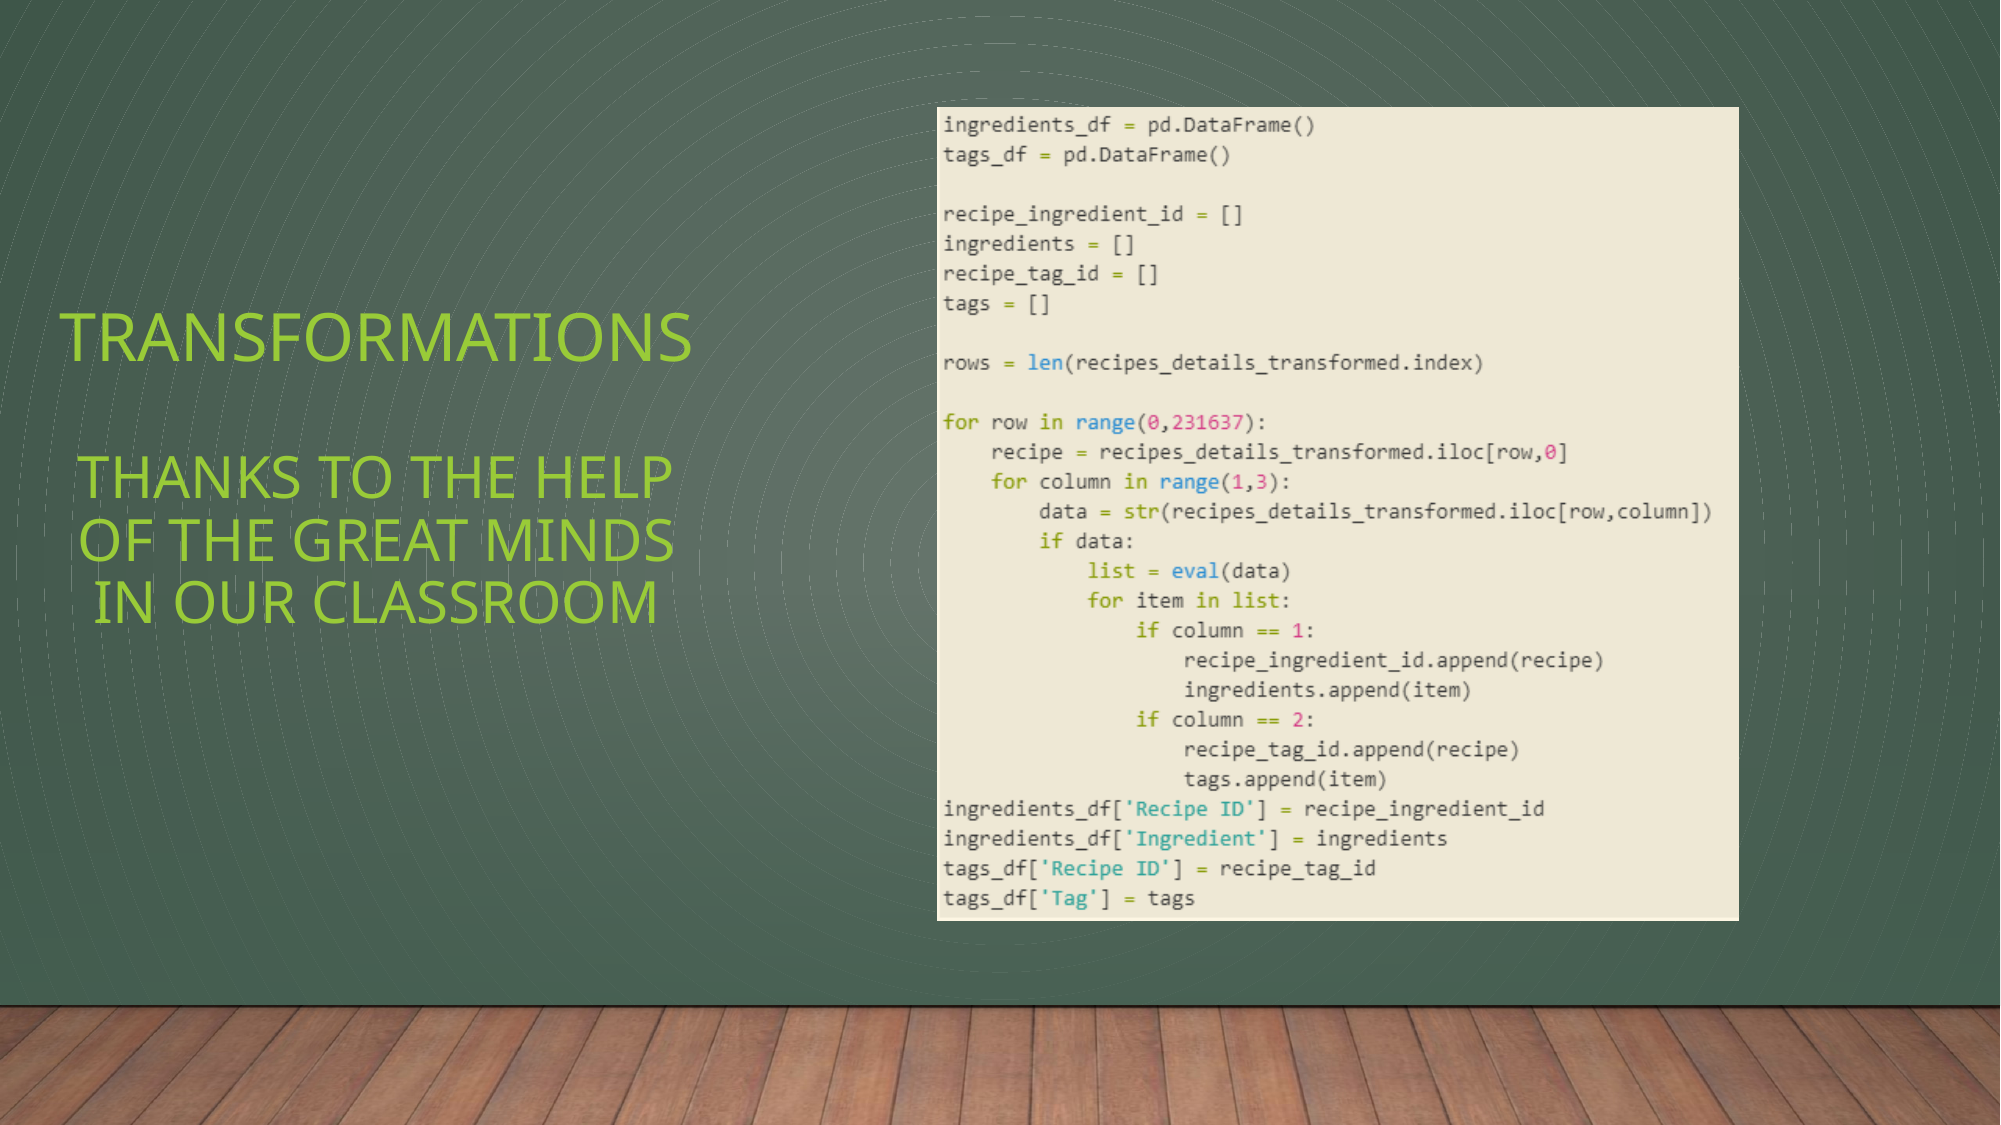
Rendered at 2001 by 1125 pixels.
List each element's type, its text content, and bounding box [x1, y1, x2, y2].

picture [0, 1005, 2000, 1125]
text_box Transformations Thanks to the help of the great minds in our classroom [41, 117, 713, 823]
picture [936, 107, 1739, 921]
